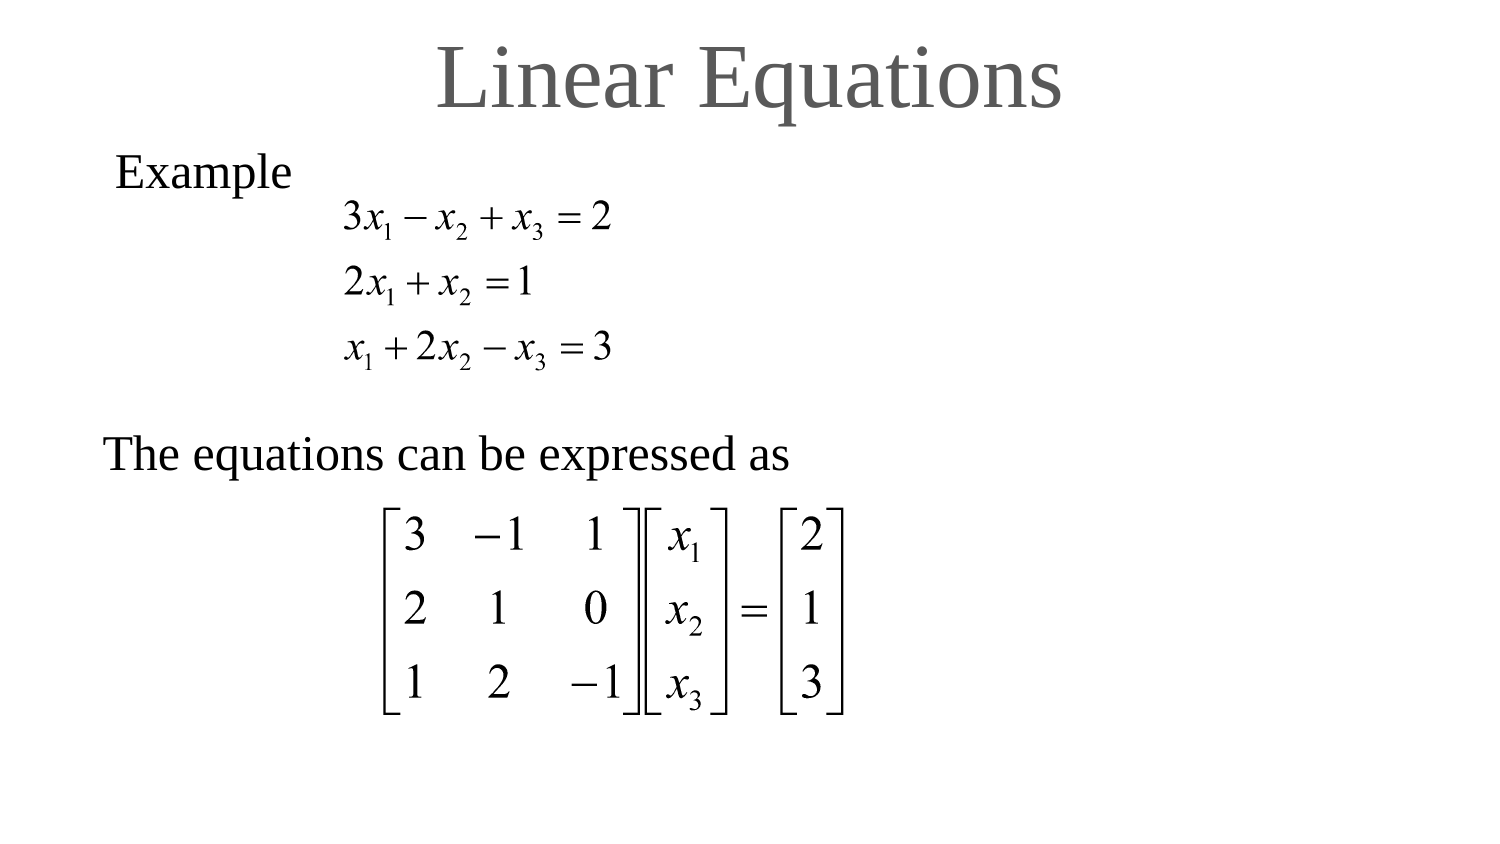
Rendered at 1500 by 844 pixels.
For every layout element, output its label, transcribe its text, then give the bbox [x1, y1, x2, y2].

text_box Example [99, 131, 600, 188]
picture [374, 496, 854, 726]
picture [337, 187, 619, 380]
text_box The equations can be expressed as [87, 412, 1063, 469]
title Linear Equations [112, 0, 1388, 141]
